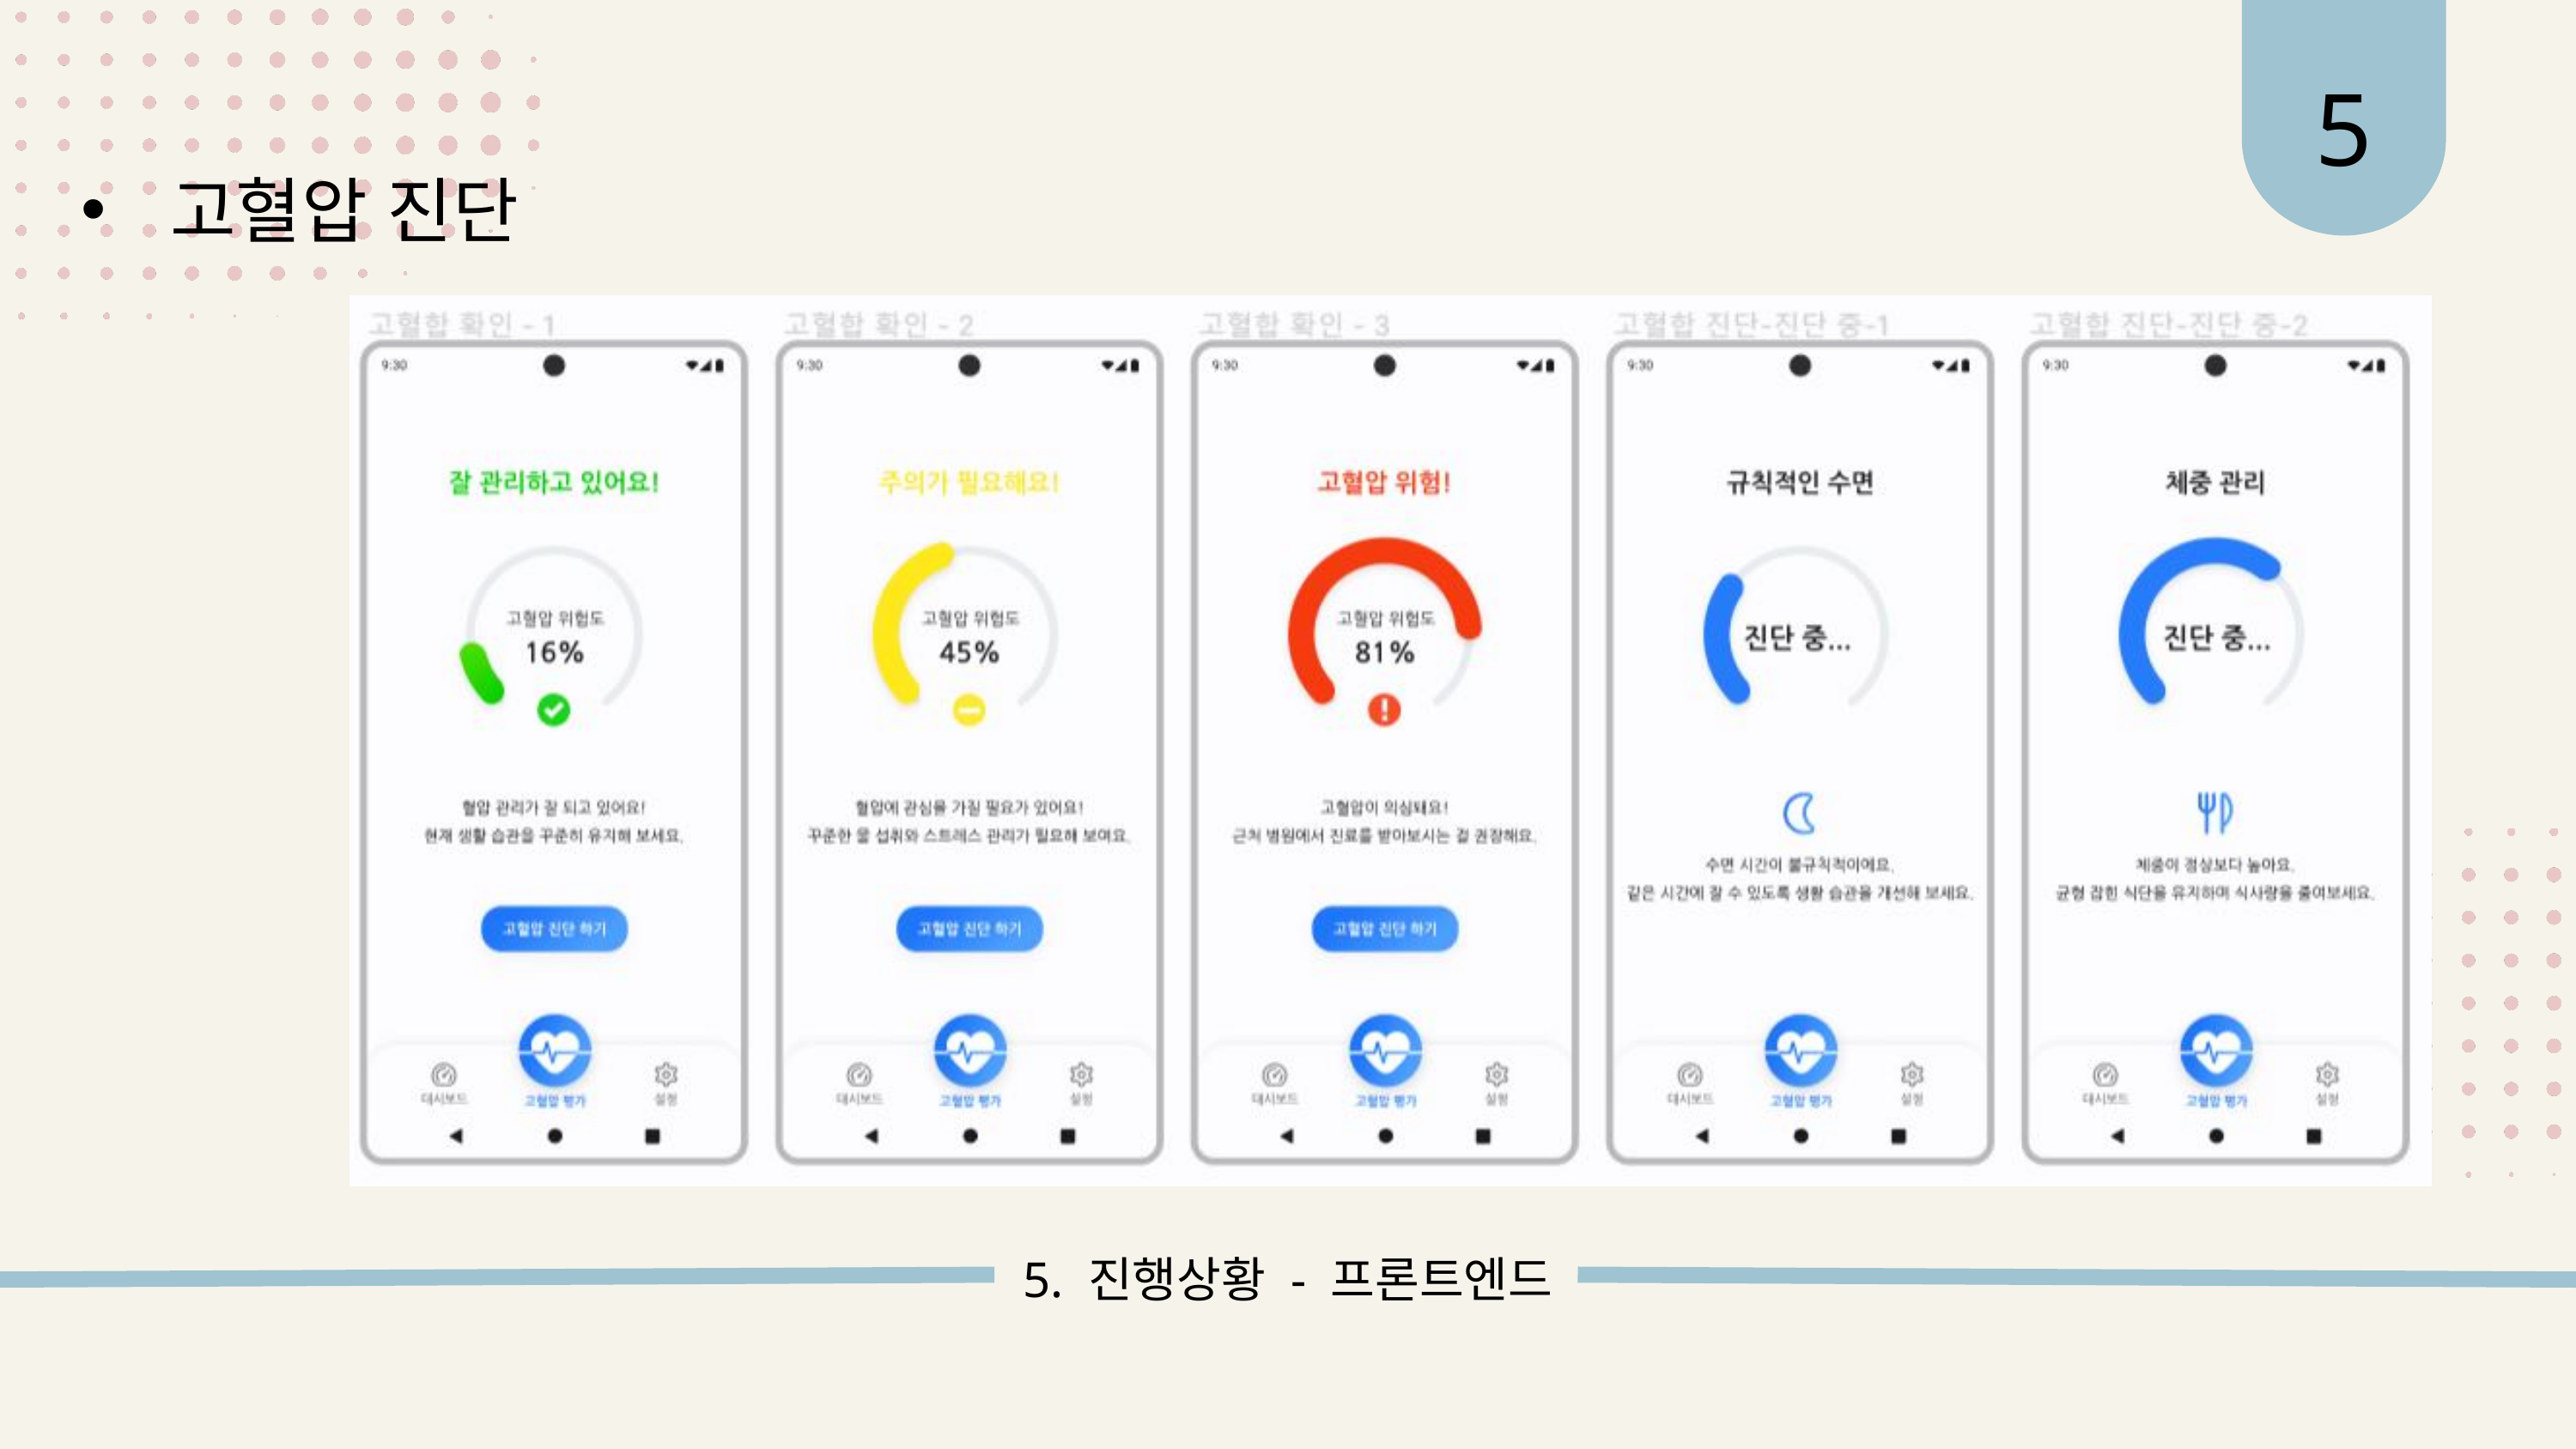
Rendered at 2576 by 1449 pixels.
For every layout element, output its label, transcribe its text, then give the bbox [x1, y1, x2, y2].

picture [349, 295, 2432, 1186]
text_box 고혈압 진단 [24, 159, 933, 252]
text_box [0, 0, 540, 319]
text_box [2439, 828, 2576, 1178]
text_box 5. 진행상황 - 프론트엔드 [803, 1239, 1773, 1307]
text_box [2233, 0, 2455, 236]
